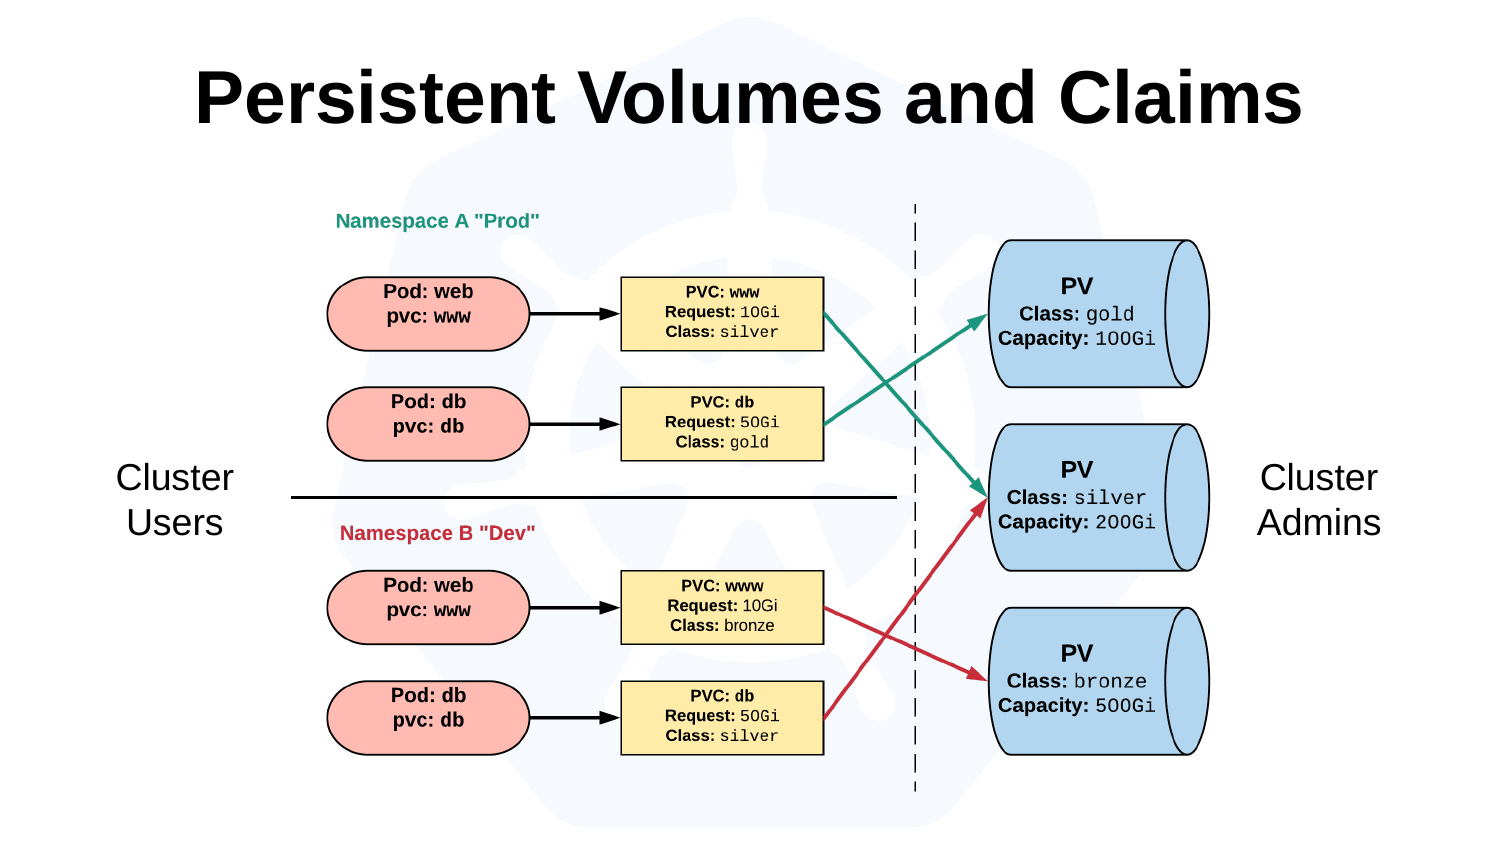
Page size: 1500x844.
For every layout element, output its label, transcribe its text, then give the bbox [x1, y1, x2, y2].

picture [254, 167, 1246, 829]
text_box Cluster Users [74, 442, 249, 554]
text_box Cluster Admins [1250, 442, 1425, 554]
title Persistent Volumes and Claims [75, 33, 1425, 175]
